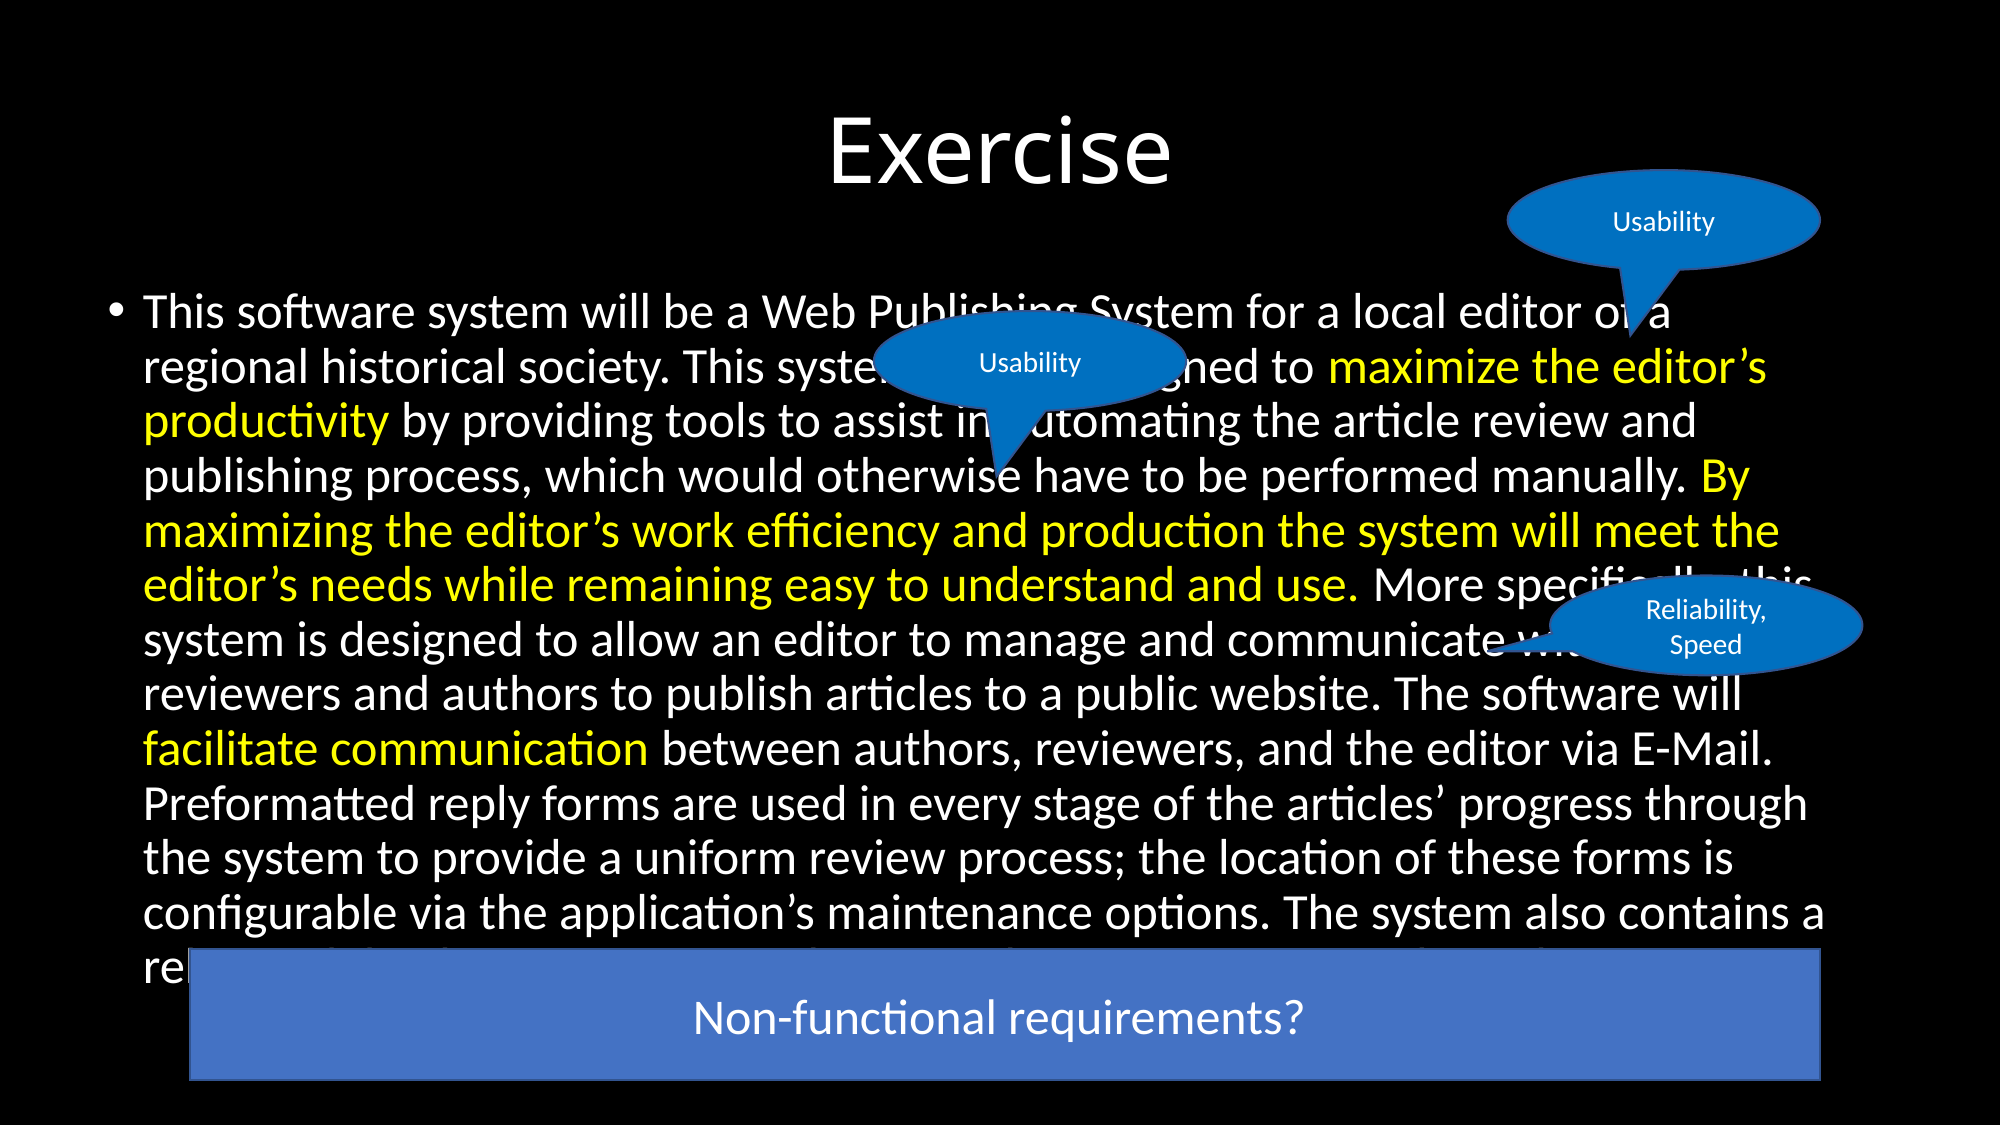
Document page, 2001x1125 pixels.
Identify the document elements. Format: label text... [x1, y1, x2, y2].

list This software system will be a Web Publishing System for a local editor of a regional historical society. This system will be designed to maximize the editor’s productivity by providing tools to assist in automating the article review and publishing process, which would otherwise have to be performed manually. By maximizing the editor’s work efficiency and production the system will meet the editor’s needs while remaining easy to understand and use. More specifically, this system is designed to allow an editor to manage and communicate with a group of reviewers and authors to publish articles to a public website. The software will facilitate communication between authors, reviewers, and the editor via E-Mail. Preformatted reply forms are used in every stage of the articles’ progress through the system to provide a uniform review process; the location of these forms is configurable via the application’s maintenance options. The system also contains a relational database containing a list of Authors, Reviewers, and Articles. [92, 277, 1863, 1014]
title Exercise [137, 45, 1863, 263]
text_box Non-functional requirements? [189, 948, 1821, 1081]
text_box Usability [872, 310, 1188, 480]
text_box Usability [1506, 169, 1822, 339]
text_box Reliability, Speed [1487, 574, 1864, 677]
